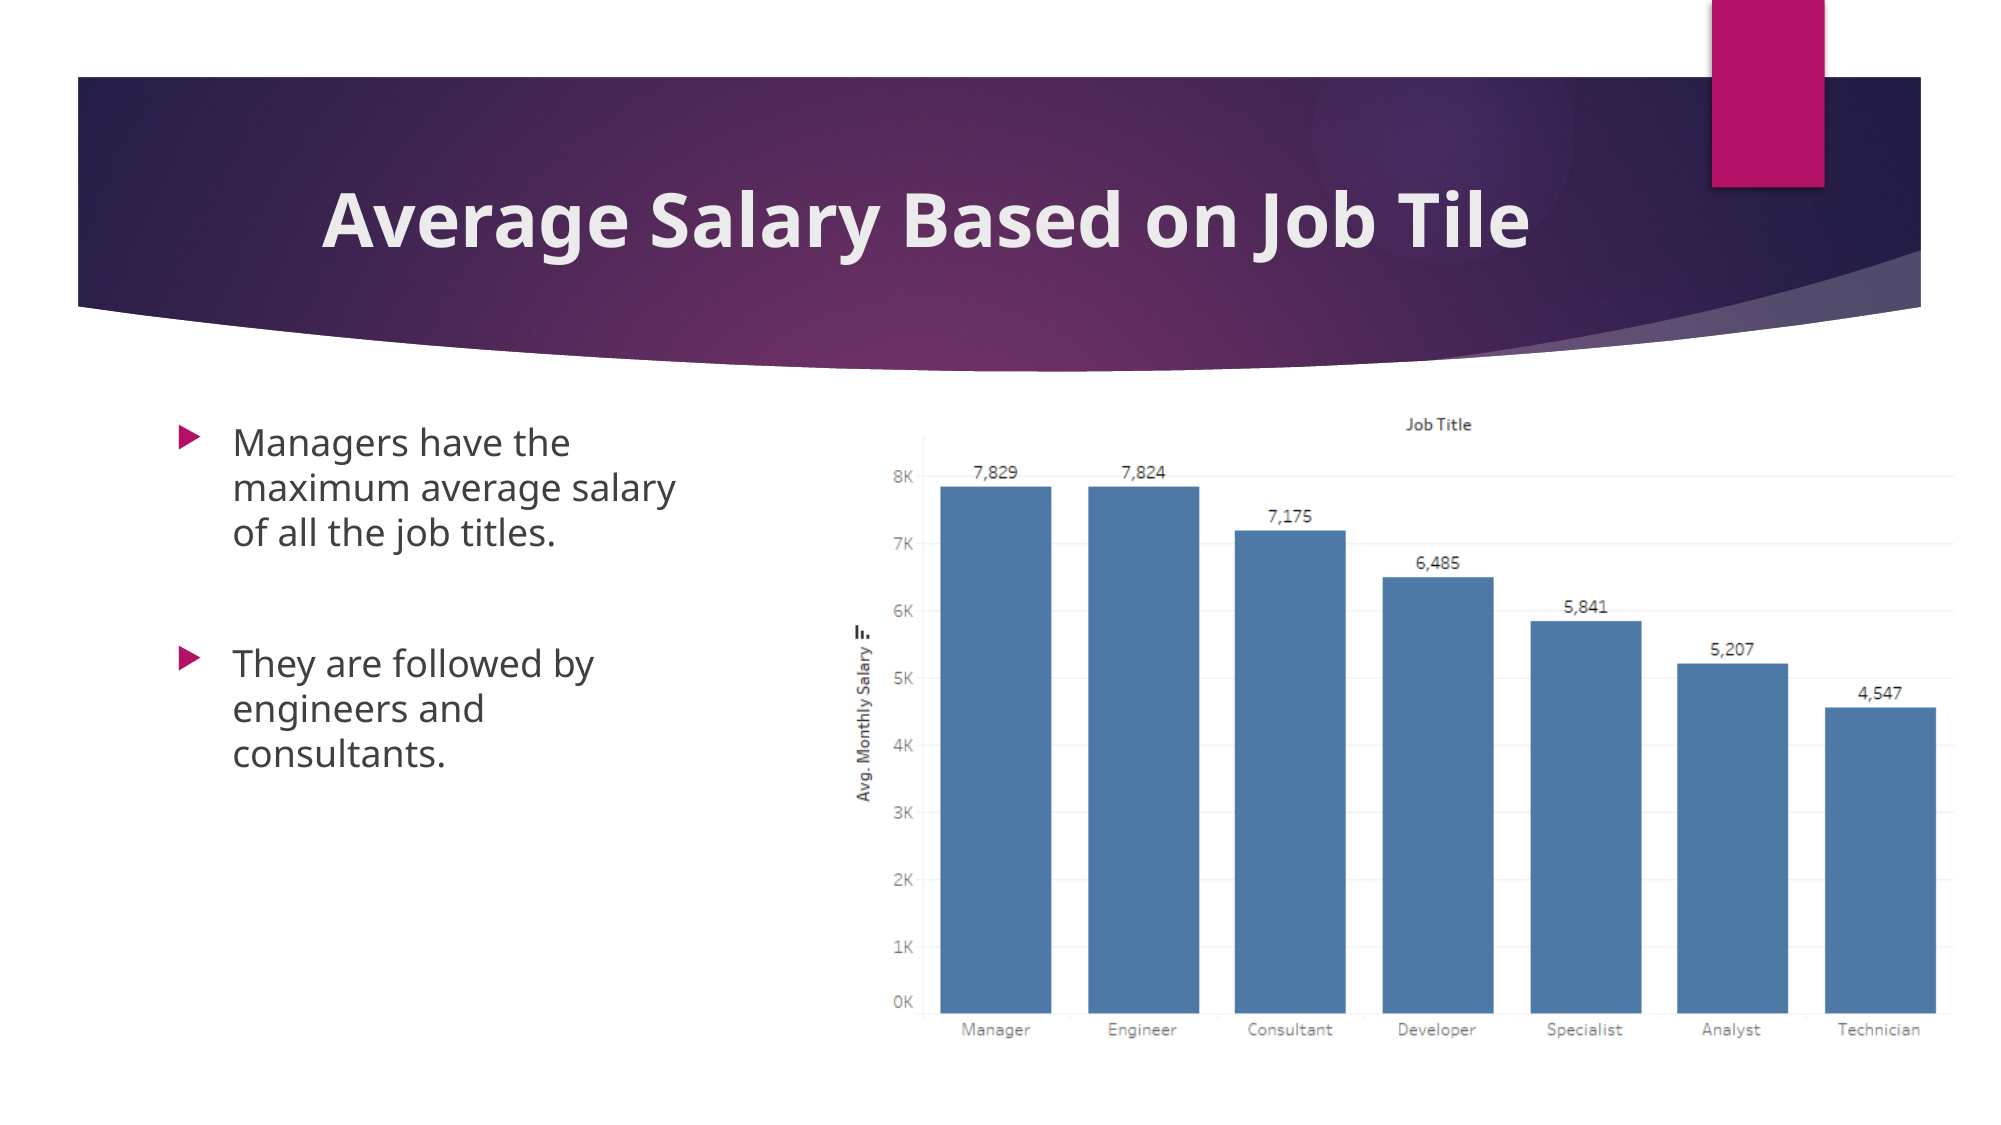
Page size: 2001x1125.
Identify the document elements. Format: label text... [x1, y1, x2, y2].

picture [841, 410, 1954, 1050]
title Average Salary Based on Job Tile [208, 159, 1646, 276]
list Managers have the maximum average salary of all the job titles. They are followed by engineers and consultants. [161, 411, 700, 1125]
